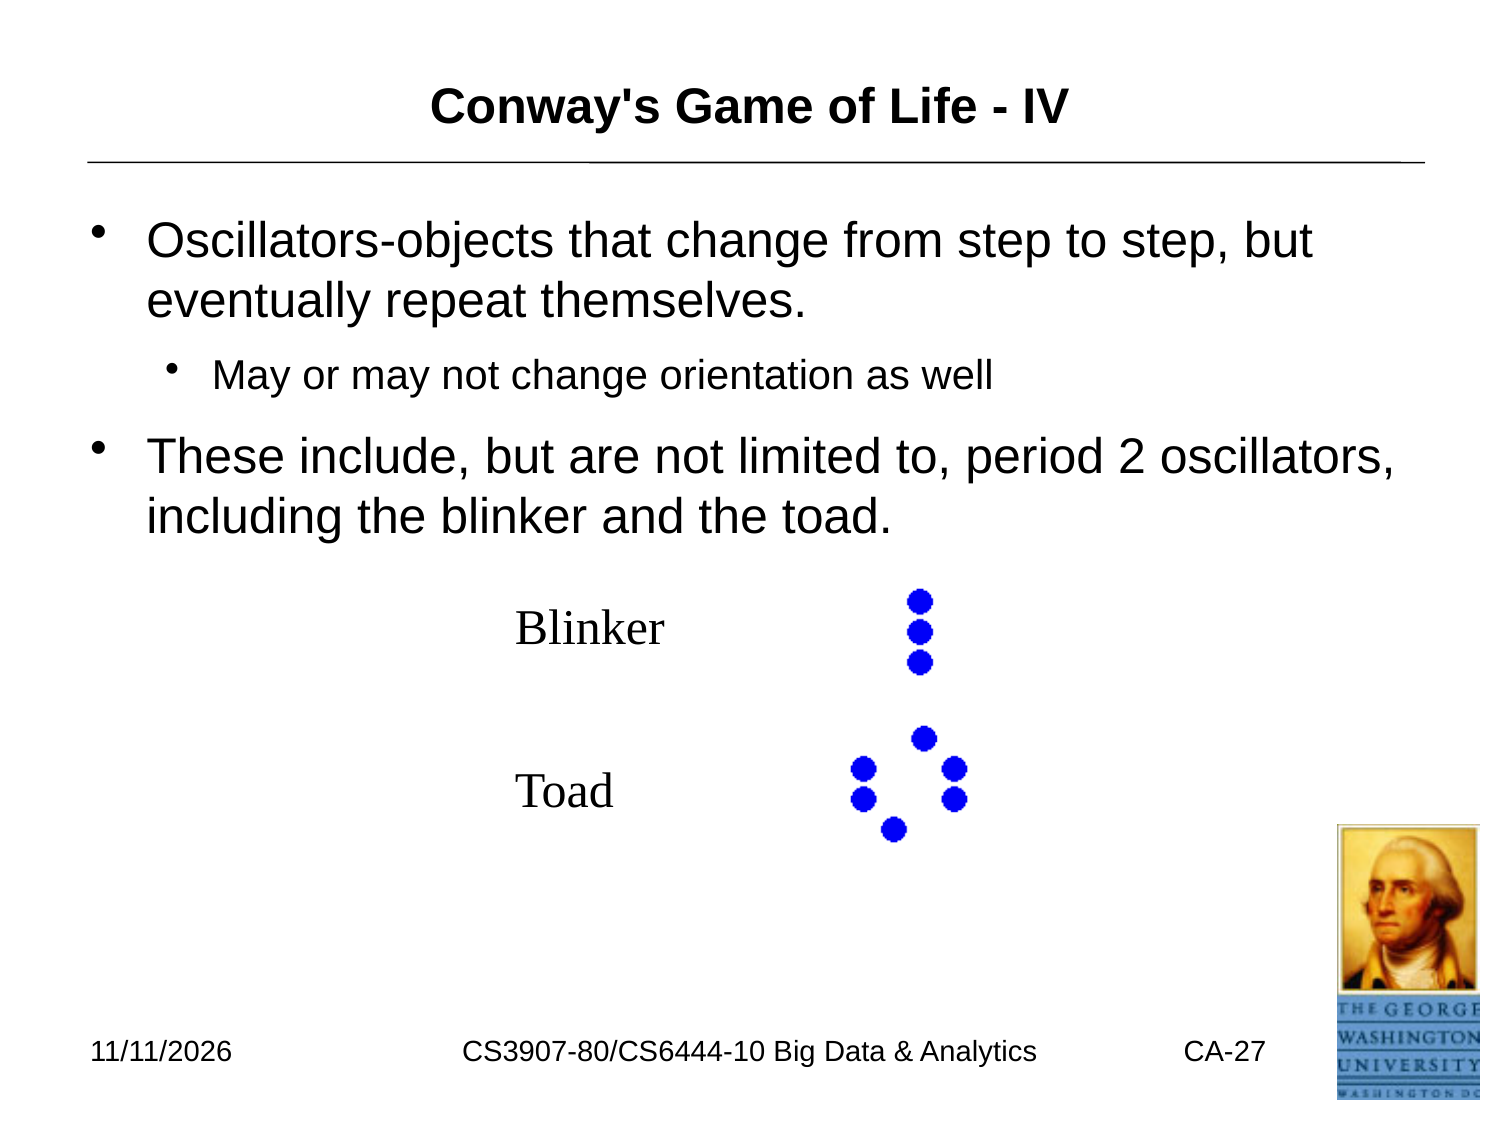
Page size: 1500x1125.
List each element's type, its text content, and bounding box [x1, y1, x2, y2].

text_box Blinker [499, 587, 800, 663]
picture [874, 587, 966, 678]
footer CS3907-80/CS6444-10 Big Data & Analytics [375, 1025, 1125, 1104]
list Oscillators-objects that change from step to step, but eventually repeat themselves. May or may not change orientation as well These include, but are not limited to, period 2 oscillators, including the blinker and the toad. [75, 200, 1425, 525]
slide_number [75, 1025, 338, 1104]
title Conway's Game of Life - IV [75, 45, 1425, 163]
slide_number CA-27 [1137, 1025, 1313, 1104]
text_box Toad [500, 749, 775, 825]
picture [1337, 824, 1480, 1100]
picture [849, 724, 971, 846]
